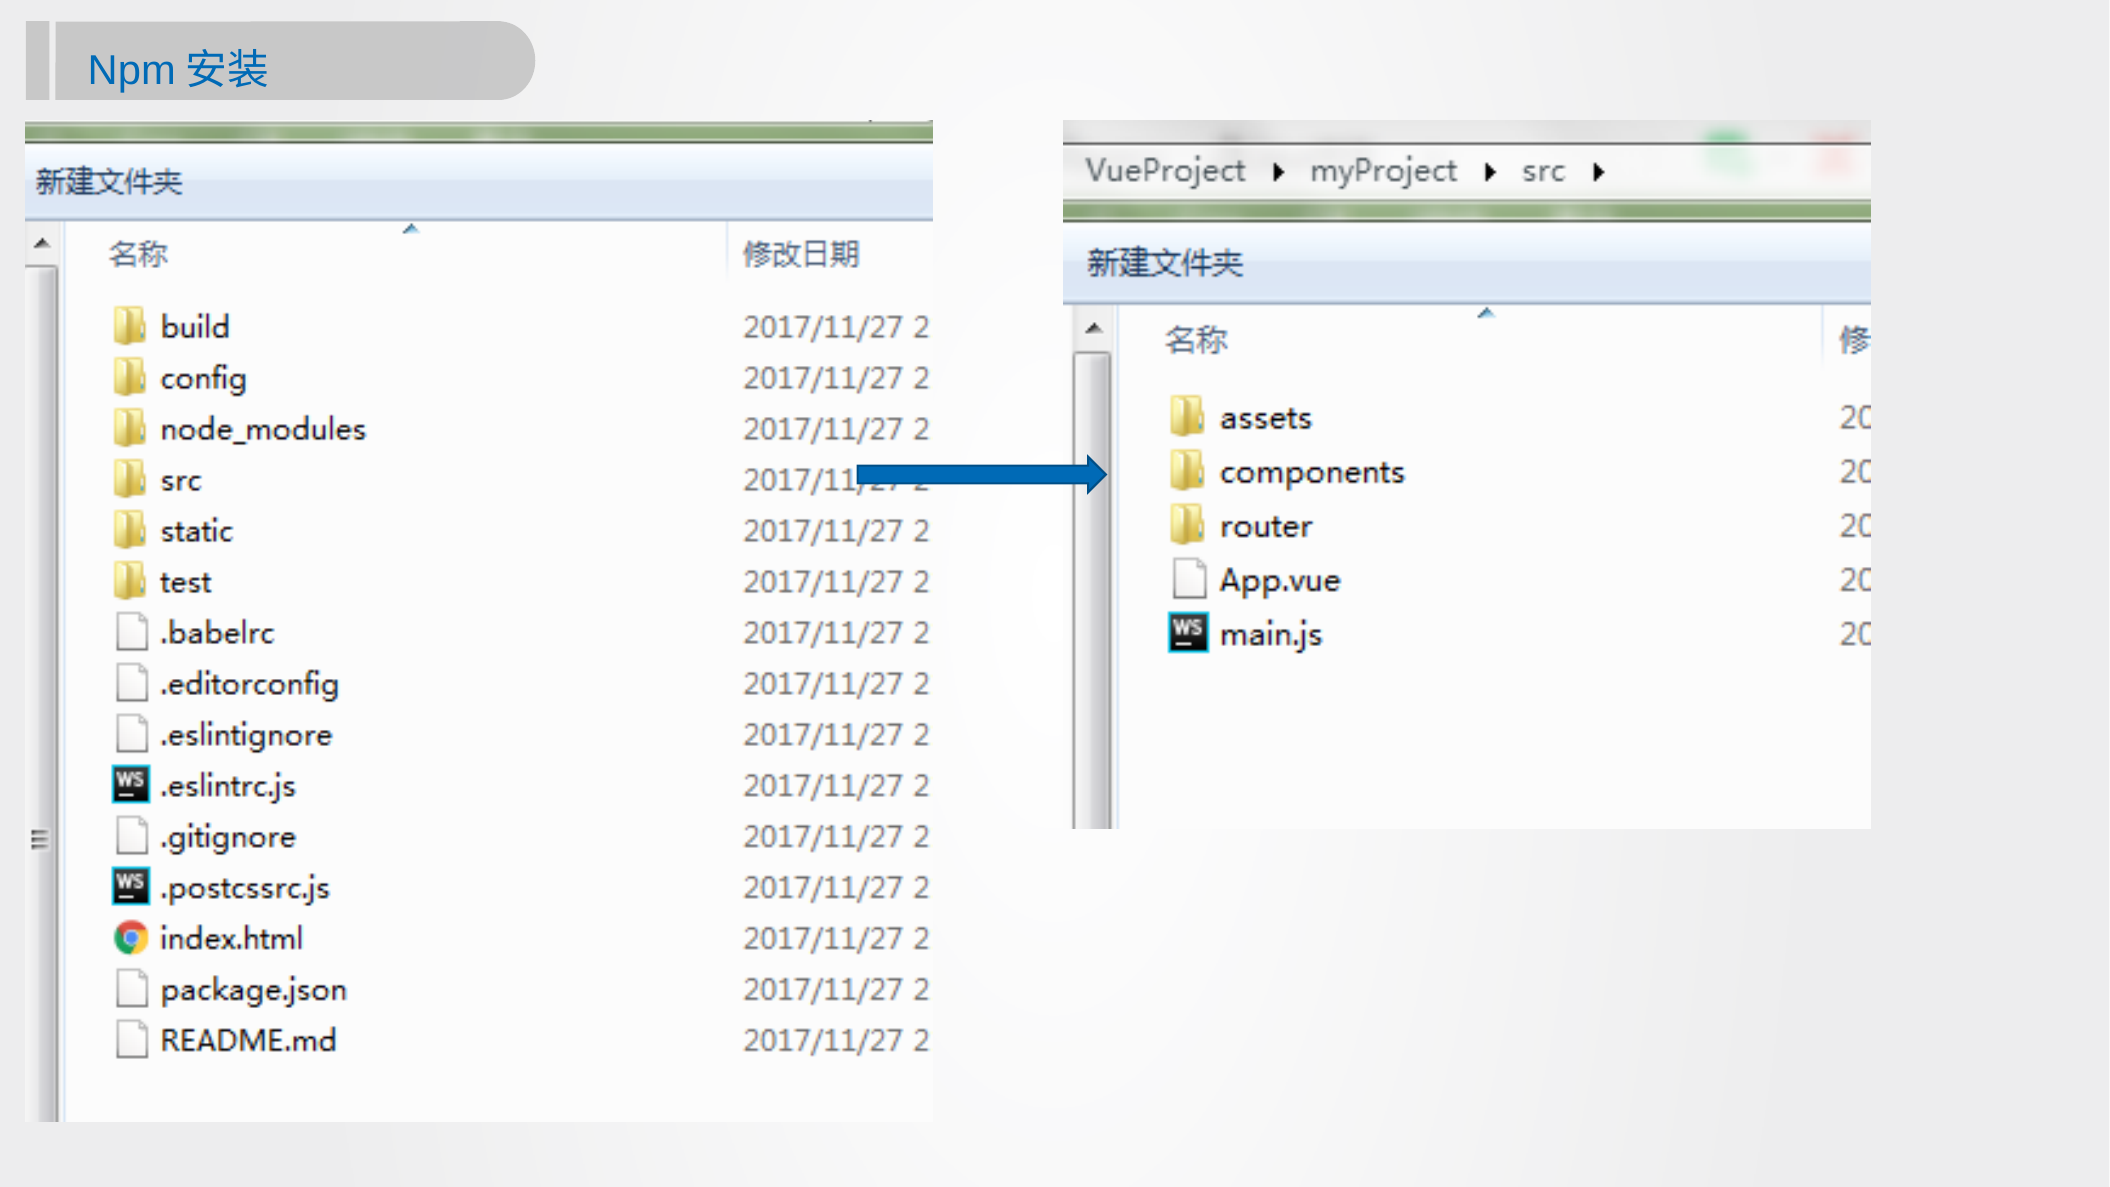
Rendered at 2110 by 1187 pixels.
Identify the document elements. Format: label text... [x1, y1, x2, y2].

text_box [25, 20, 50, 101]
text_box [54, 20, 520, 101]
picture [0, 0, 2110, 1187]
text_box [933, 464, 1063, 485]
text_box Npm安装 [76, 27, 544, 99]
